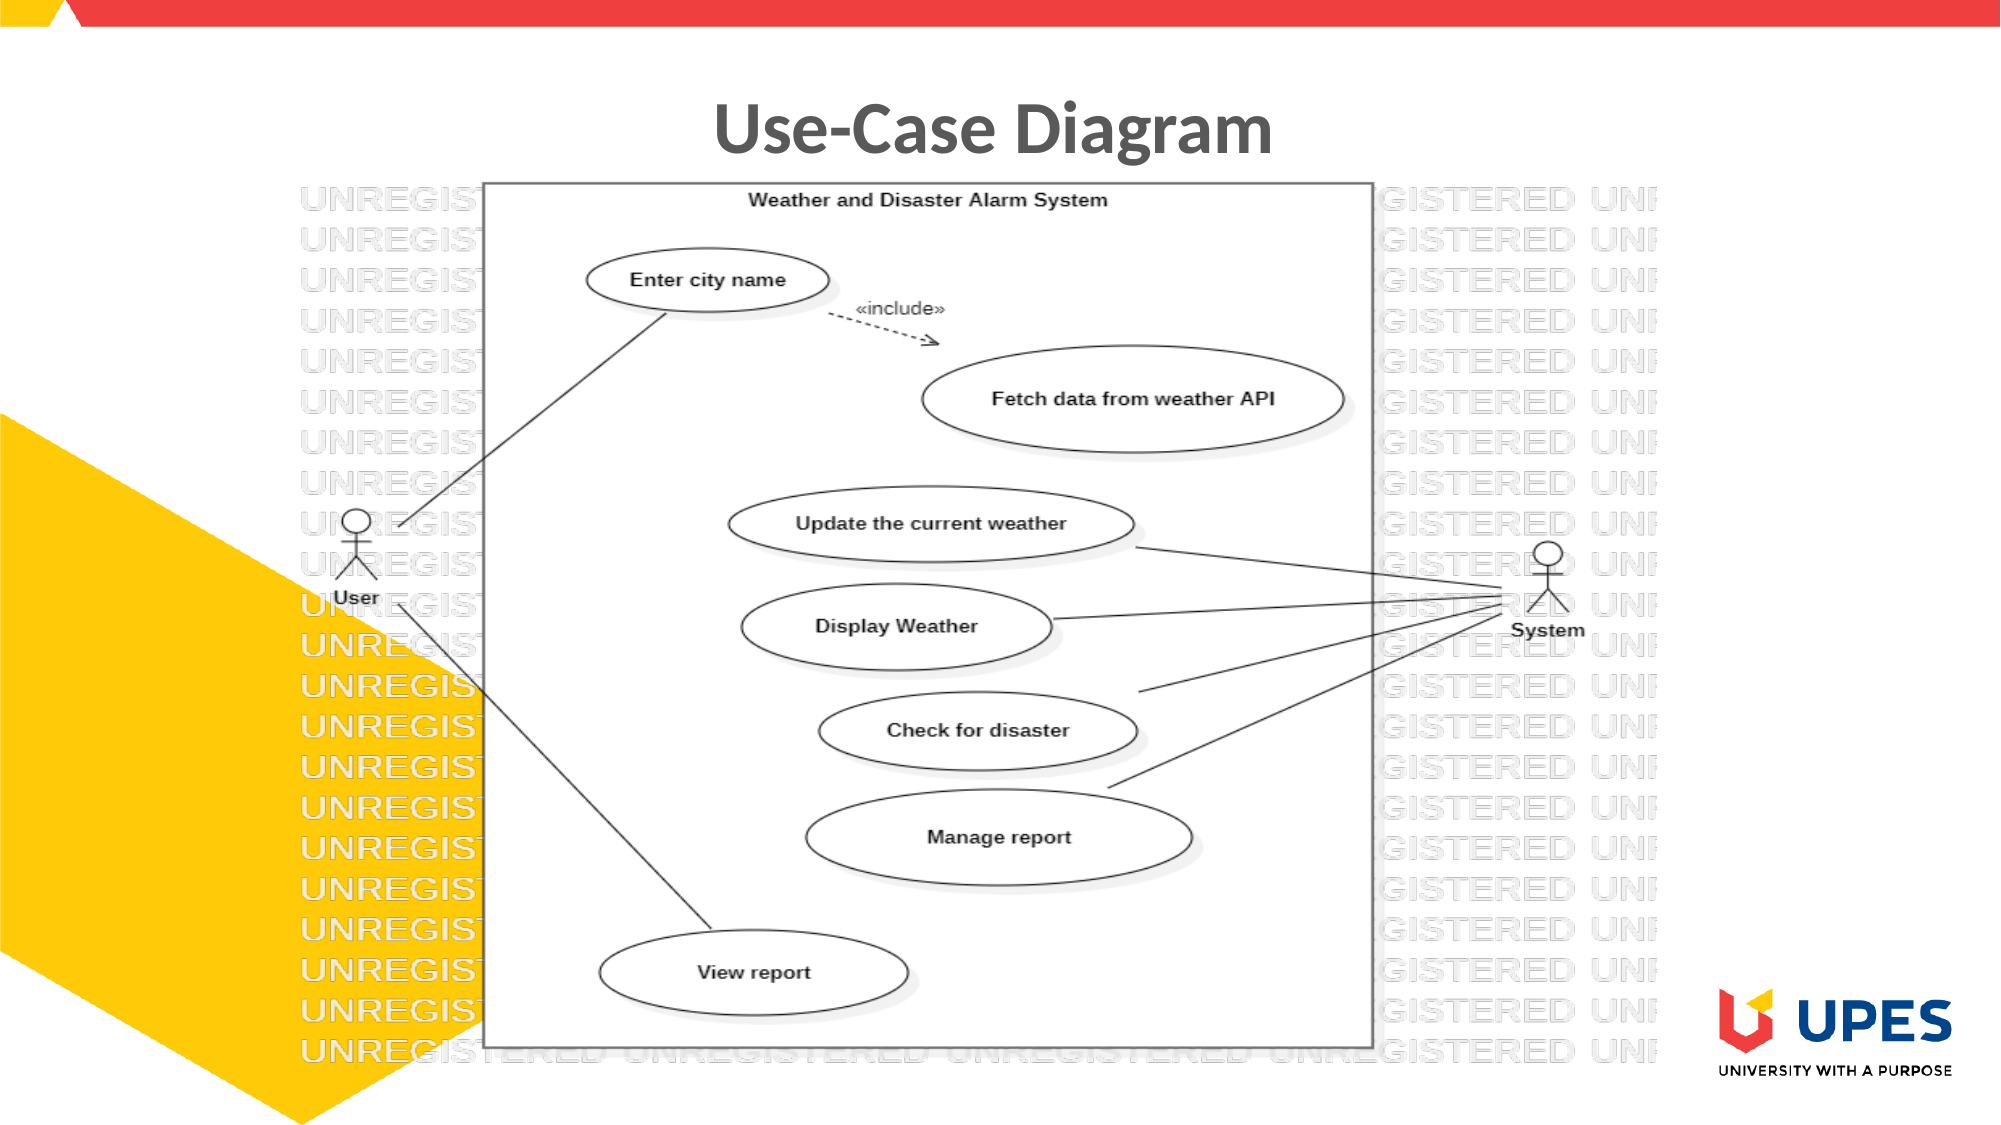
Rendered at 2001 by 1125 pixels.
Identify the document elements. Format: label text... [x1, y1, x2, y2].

picture [0, 0, 2001, 1125]
title Use-Case Diagram [45, 77, 1944, 170]
